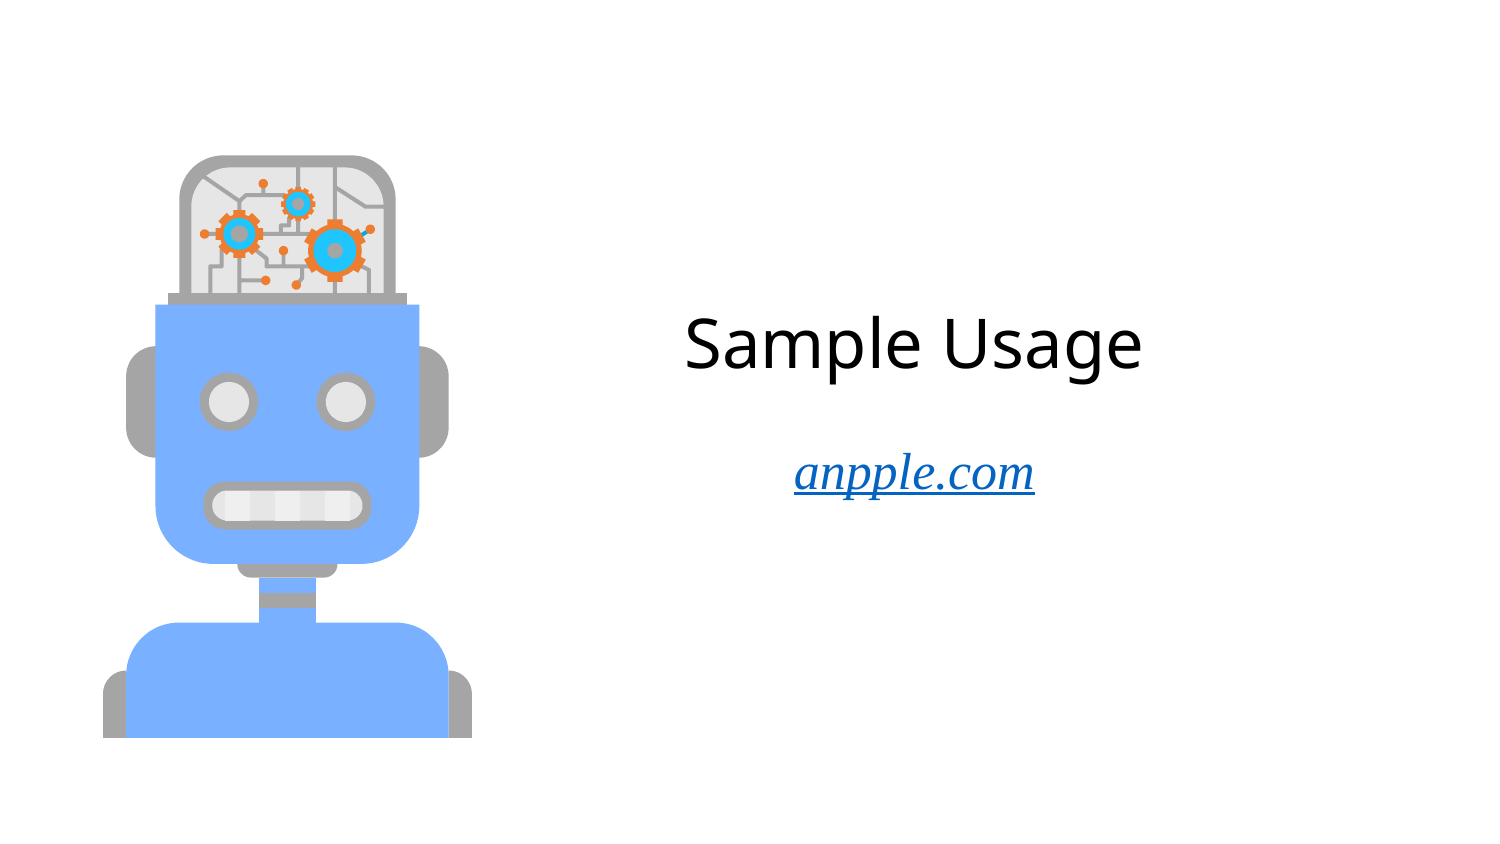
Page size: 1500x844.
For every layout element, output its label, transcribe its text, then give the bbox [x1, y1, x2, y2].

text_box anpple.com [650, 441, 1179, 496]
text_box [103, 155, 472, 738]
title Sample Usage [472, 264, 1500, 428]
